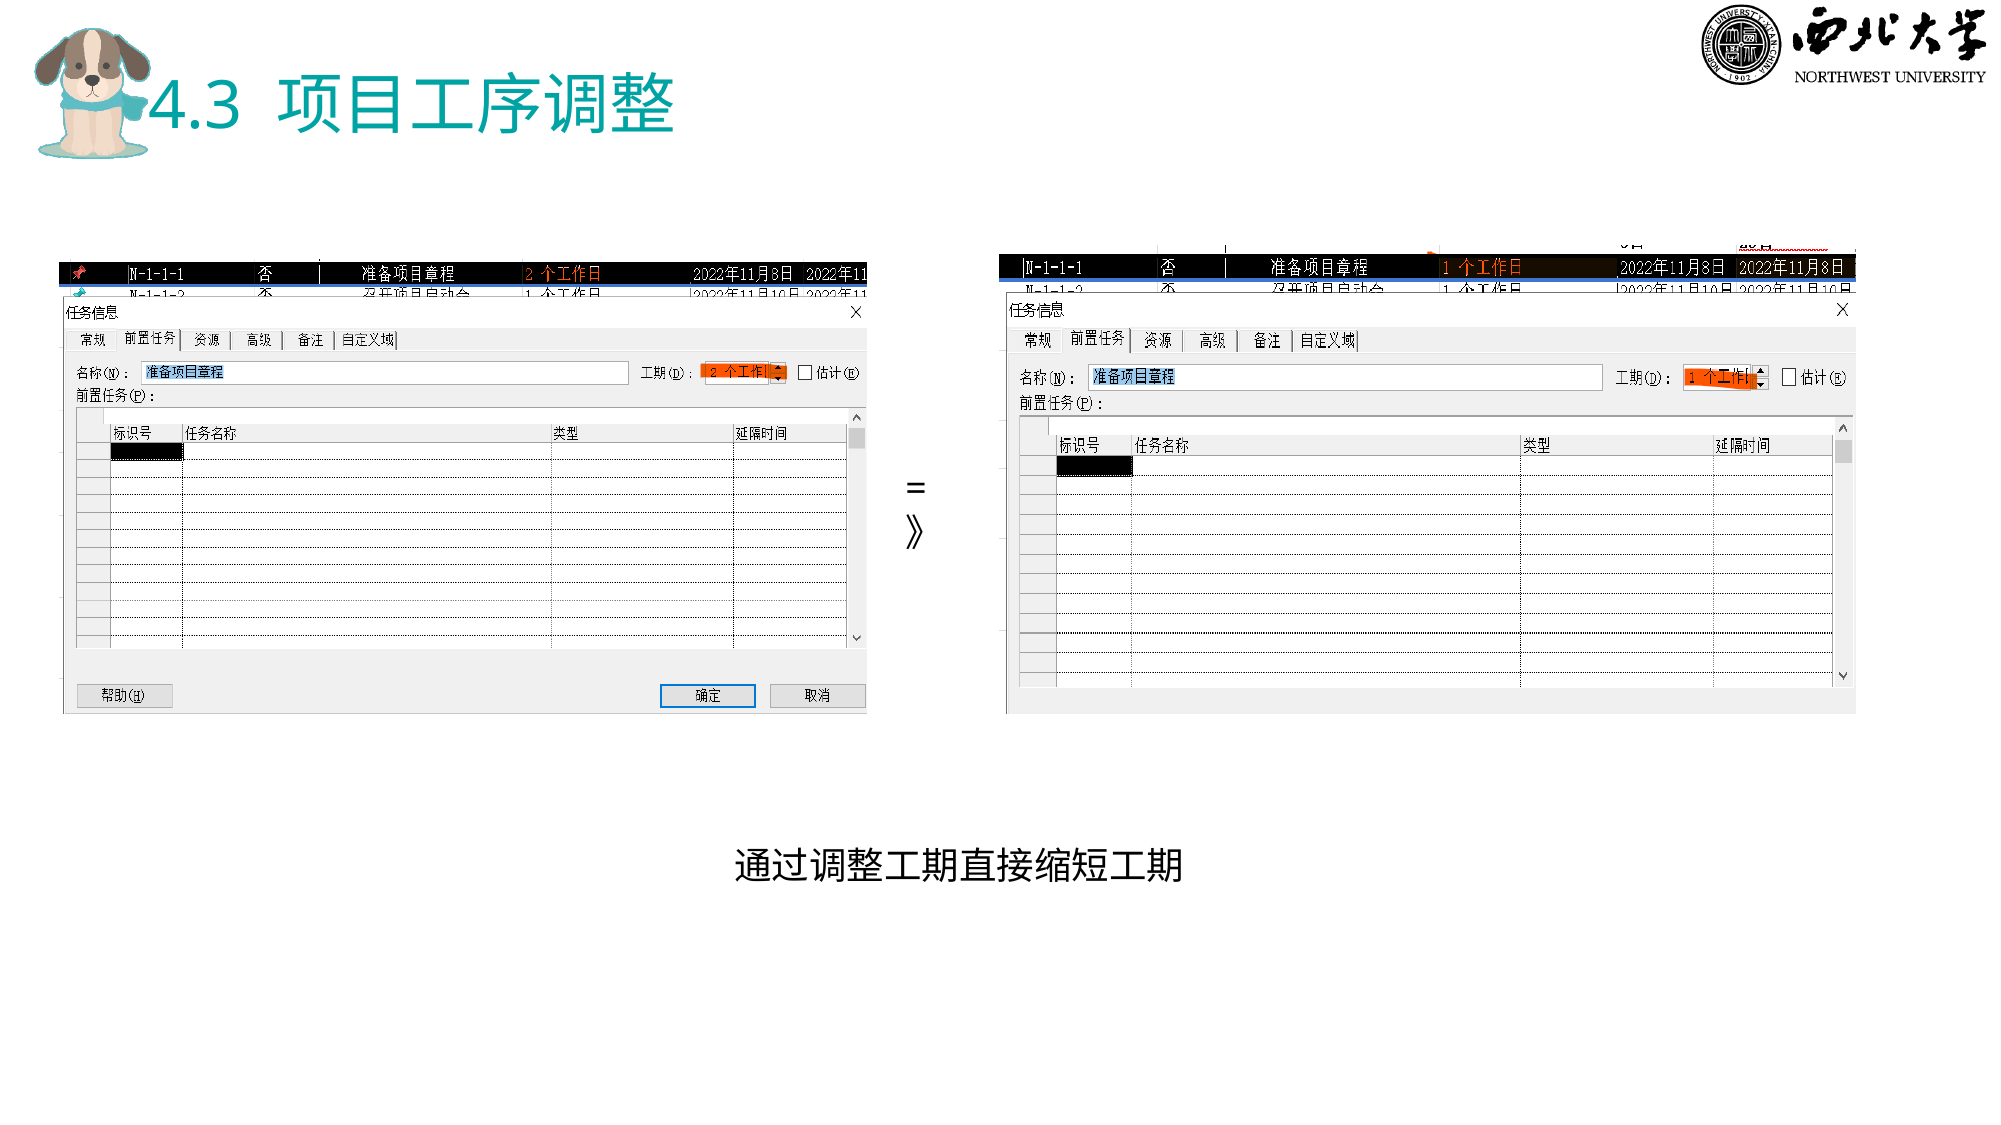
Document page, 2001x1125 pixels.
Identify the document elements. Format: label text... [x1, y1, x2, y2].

text_box 通过调整工期直接缩短工期 [242, 834, 1677, 895]
picture [24, 13, 169, 172]
picture [1693, 0, 2000, 103]
picture [999, 245, 1856, 714]
text_box =》 [890, 456, 989, 561]
text_box 4.3 项目工序调整 [169, 54, 692, 150]
picture [59, 259, 867, 714]
